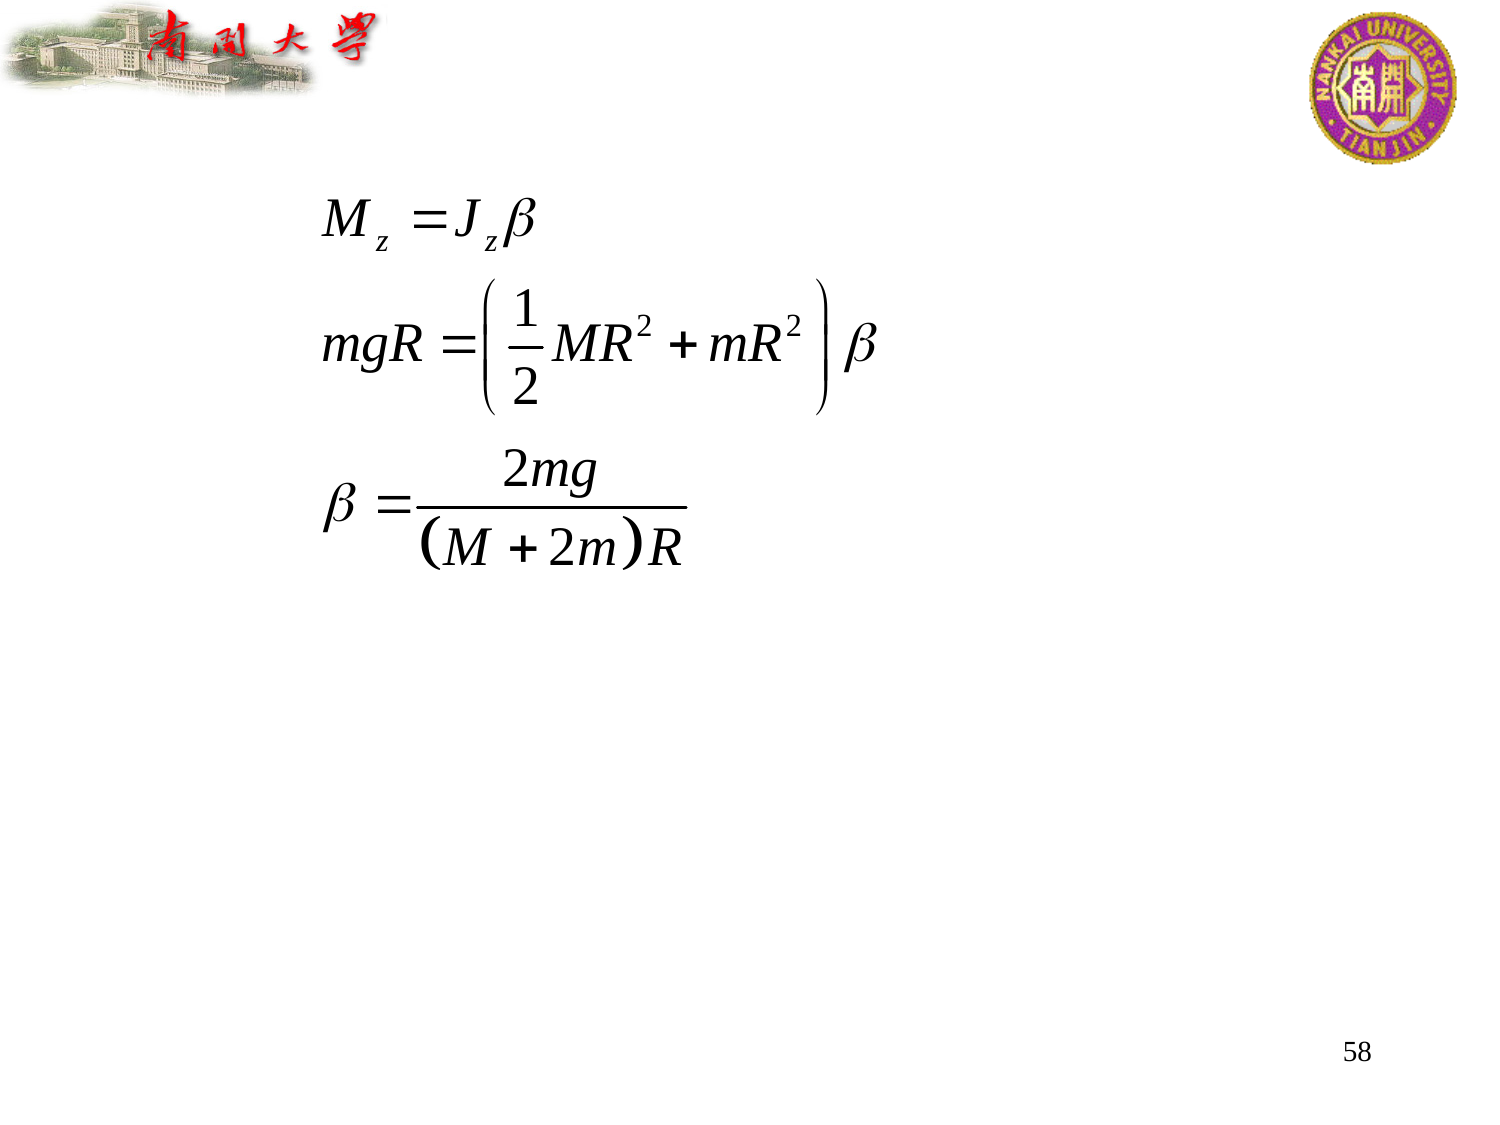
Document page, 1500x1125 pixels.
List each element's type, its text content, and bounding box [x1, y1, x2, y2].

picture [0, 0, 388, 100]
picture [1262, 0, 1500, 178]
slide_number 58 [1074, 1024, 1388, 1101]
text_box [312, 184, 891, 595]
